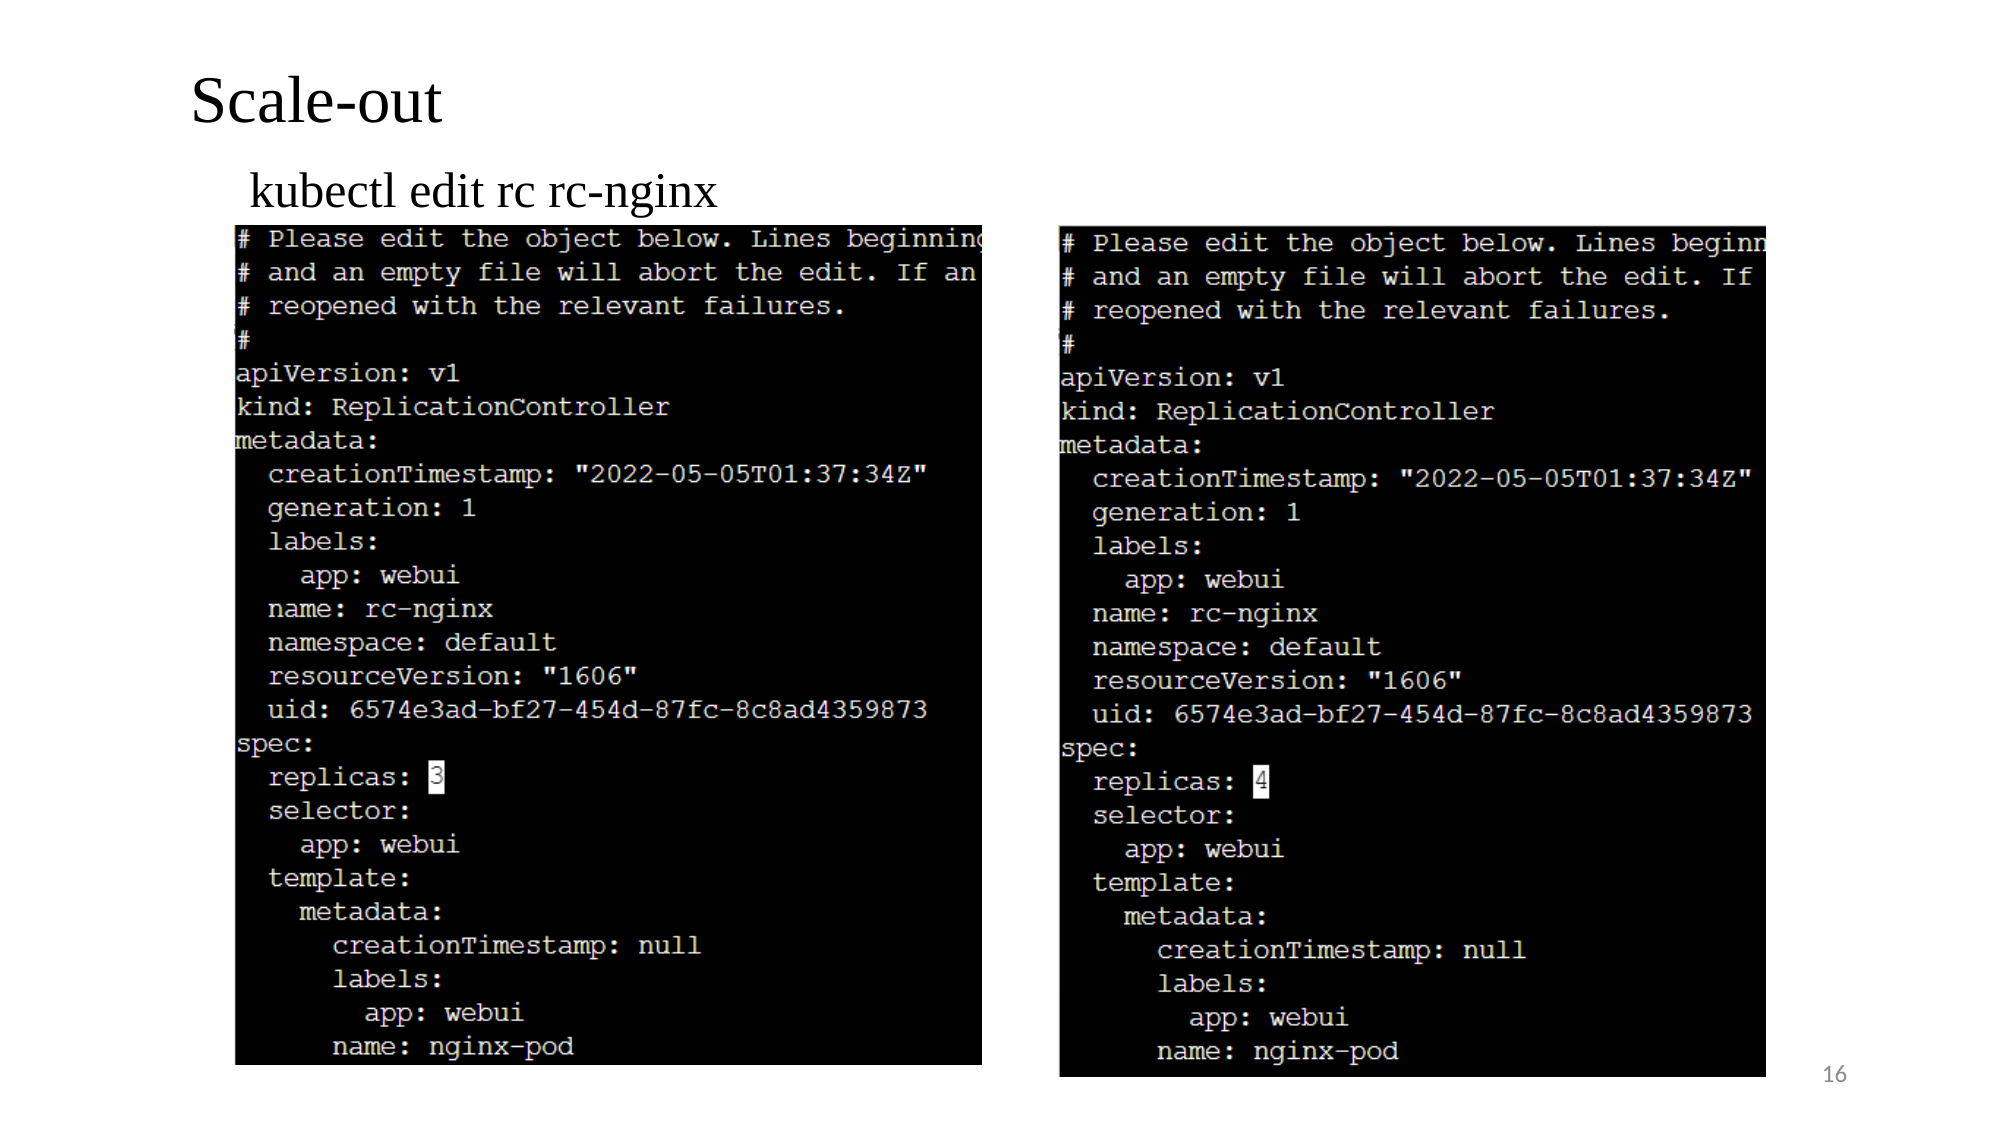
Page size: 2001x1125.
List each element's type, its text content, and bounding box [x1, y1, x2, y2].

title Scale-out [175, 57, 1470, 145]
slide_number 16 [1412, 1042, 1863, 1103]
picture [1057, 225, 1766, 1077]
list kubectl edit rc rc-nginx [234, 157, 1529, 226]
picture [234, 225, 982, 1065]
